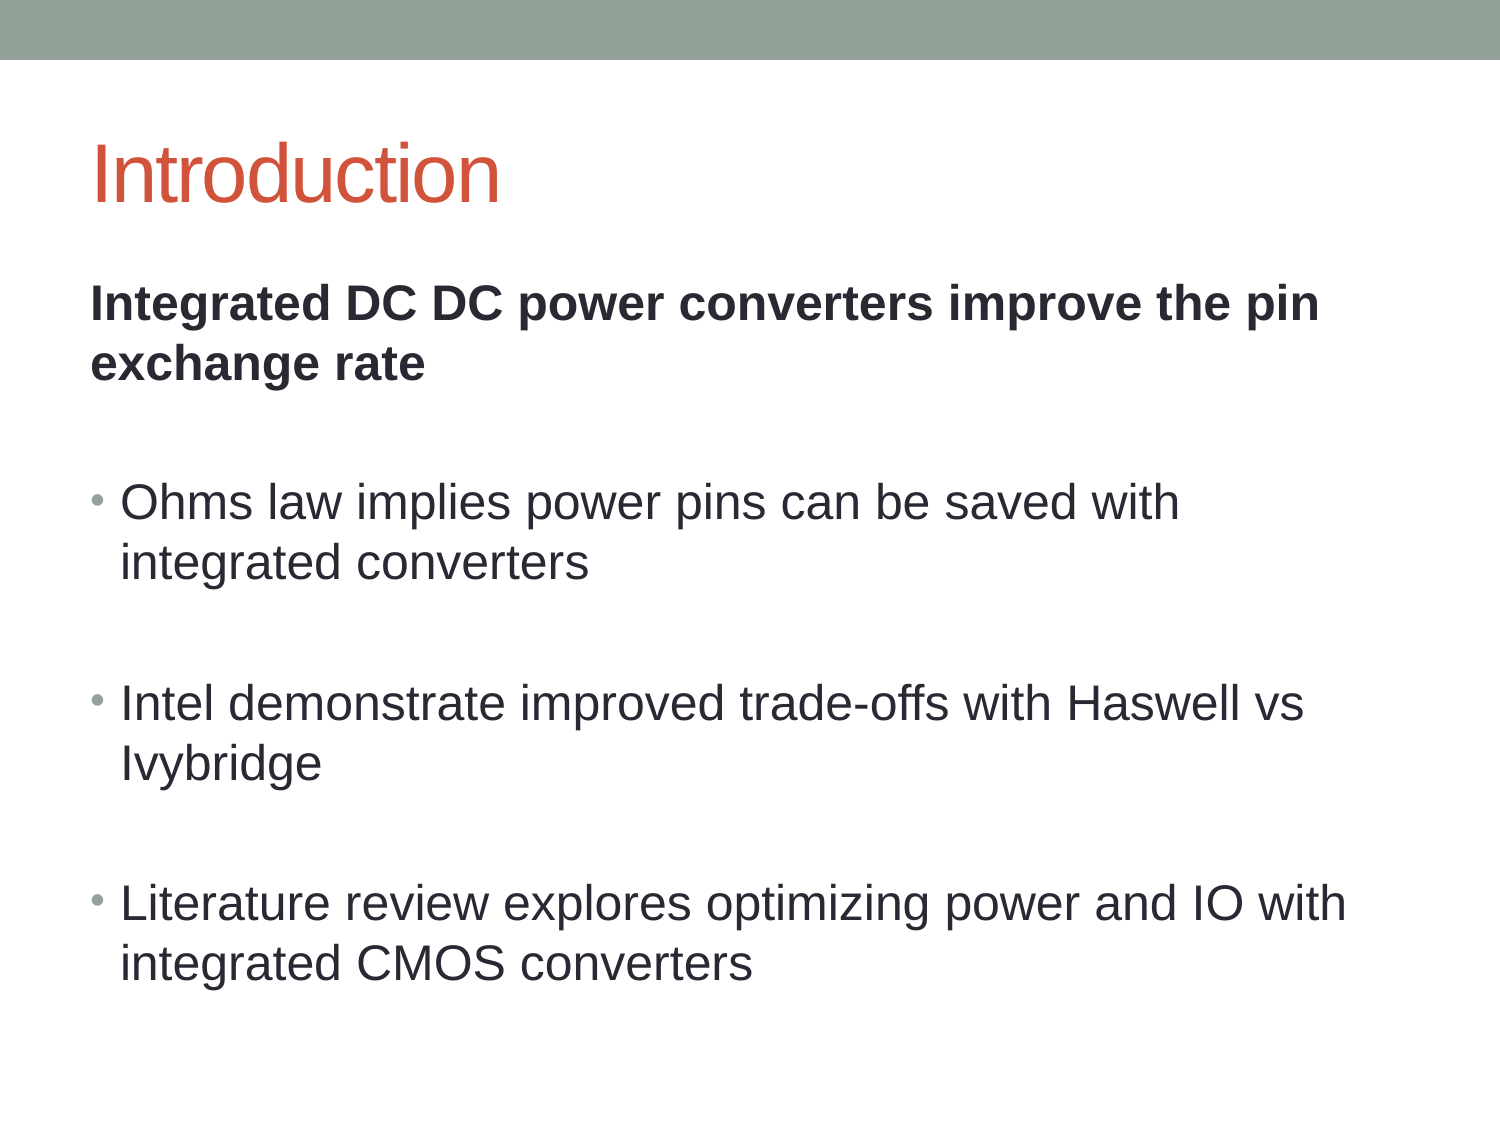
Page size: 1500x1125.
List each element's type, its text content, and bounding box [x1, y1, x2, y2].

title Introduction [75, 87, 1425, 250]
list Integrated DC DC power converters improve the pin exchange rate Ohms law implies power pins can be saved with integrated converters Intel demonstrate improved trade-offs with Haswell vs Ivybridge Literature review explores optimizing power and IO with integrated CMOS converters [75, 262, 1425, 1063]
